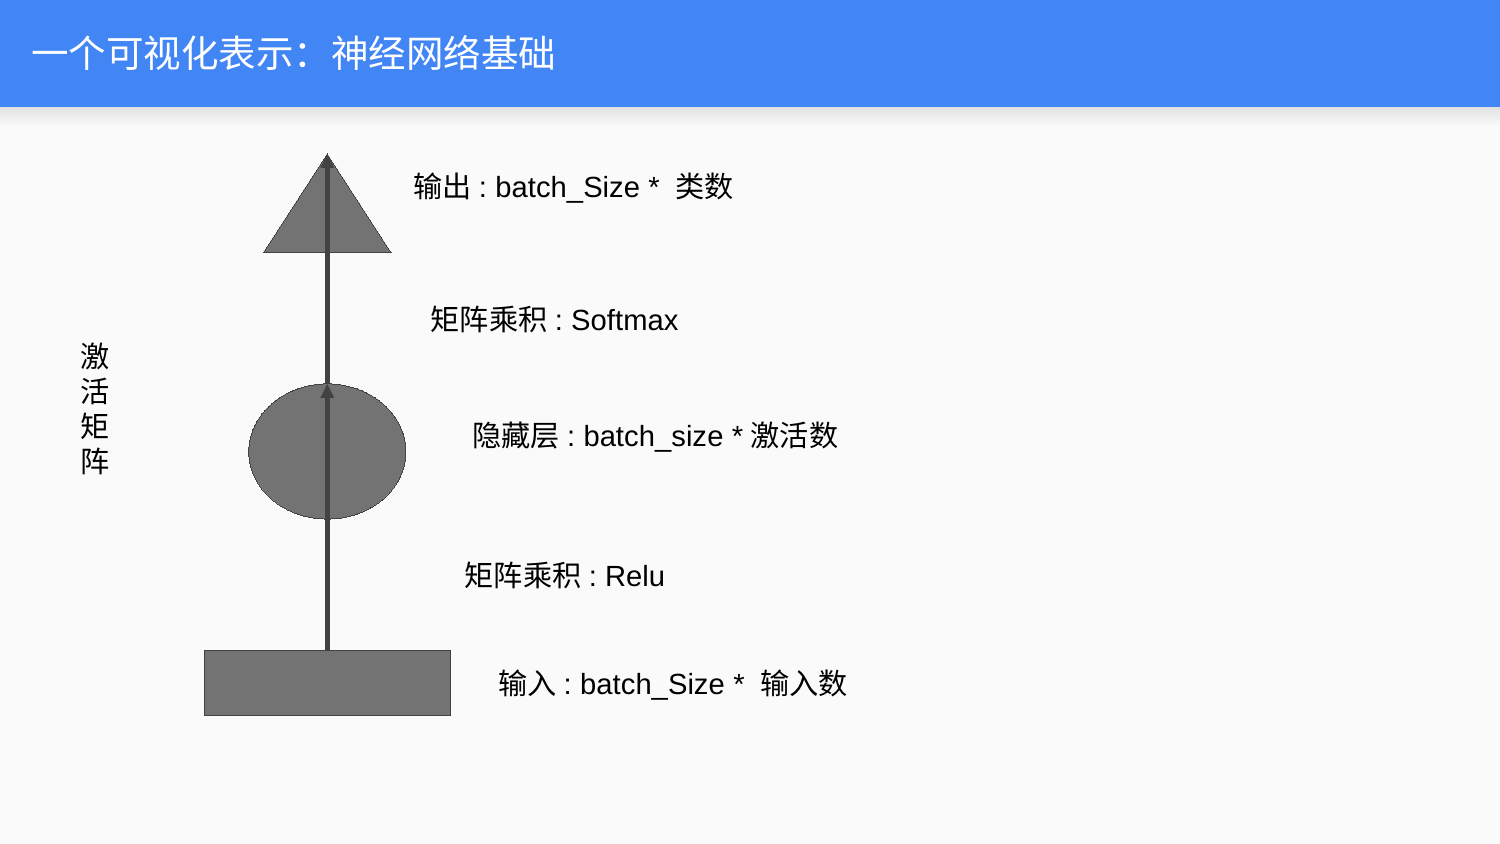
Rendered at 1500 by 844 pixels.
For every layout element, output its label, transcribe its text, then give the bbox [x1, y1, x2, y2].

text_box 隐藏层: batch_size *激活数 [457, 402, 1153, 467]
text_box 输入: batch_Size * 输入数 [483, 650, 997, 716]
title 一个可视化表示：神经网络基础 [15, 2, 1465, 102]
text_box 输出: batch_Size * 类数 [398, 153, 1019, 219]
text_box 激 活矩阵 [65, 323, 123, 494]
text_box [248, 384, 323, 519]
text_box [330, 158, 392, 253]
text_box [332, 383, 406, 519]
text_box 矩阵乘积: Softmax [415, 286, 792, 352]
text_box [204, 650, 451, 716]
text_box 矩阵乘积: Relu [449, 542, 826, 608]
text_box [263, 157, 325, 253]
